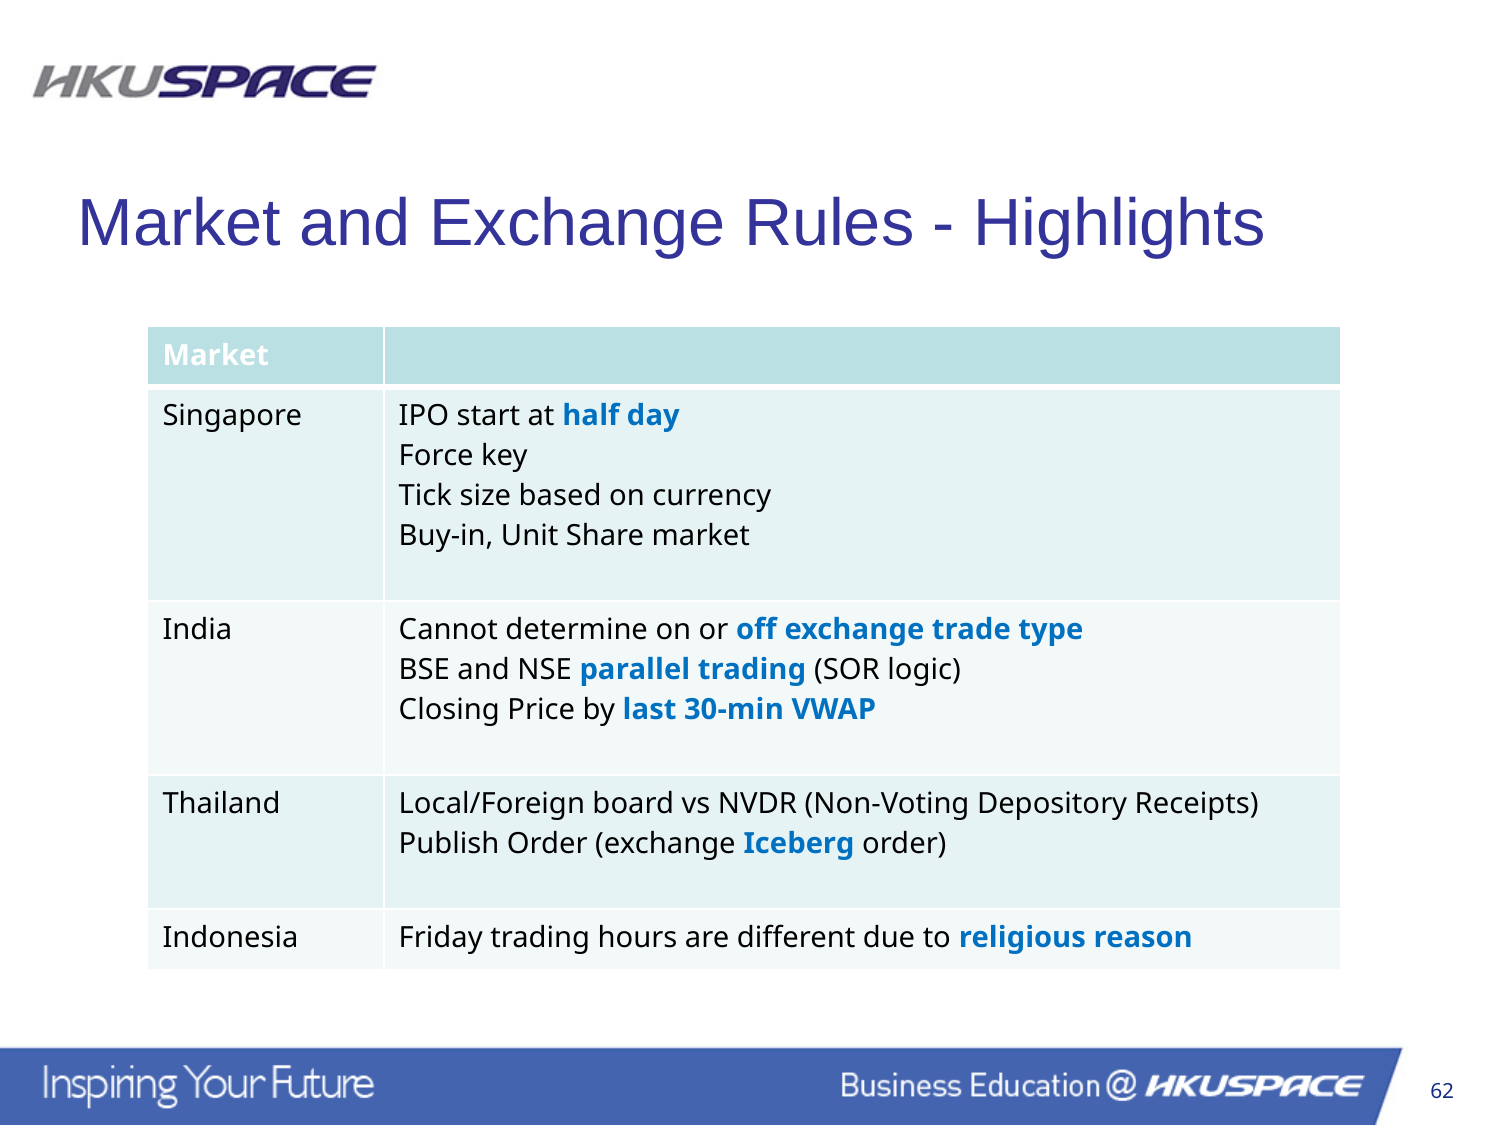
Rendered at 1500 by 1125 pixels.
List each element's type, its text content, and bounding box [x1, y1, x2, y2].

table_cell Local/Foreign board vs NVDR (Non-Voting Depository Receipts) Publish Order (exchange Iceberg order) [385, 776, 1340, 908]
title Market and Exchange Rules - Highlights [62, 101, 1388, 266]
table_header [385, 327, 1340, 384]
table_cell IPO start at half day Force key Tick size based on currency Buy-in, Unit Share market [385, 390, 1340, 600]
table_cell Friday trading hours are different due to religious reason [385, 910, 1340, 969]
picture [0, 0, 1500, 1125]
slide_number 62 [1415, 1070, 1499, 1125]
table_cell India [148, 602, 383, 774]
text_box [64, 278, 1483, 1047]
table_cell Cannot determine on or off exchange trade type BSE and NSE parallel trading (SOR logic) Closing Price by last 30-min VWAP [385, 602, 1340, 774]
table_cell Thailand [148, 776, 383, 908]
table_cell Indonesia [148, 910, 383, 969]
table_header Market [148, 327, 383, 384]
table_cell Singapore [148, 390, 383, 600]
